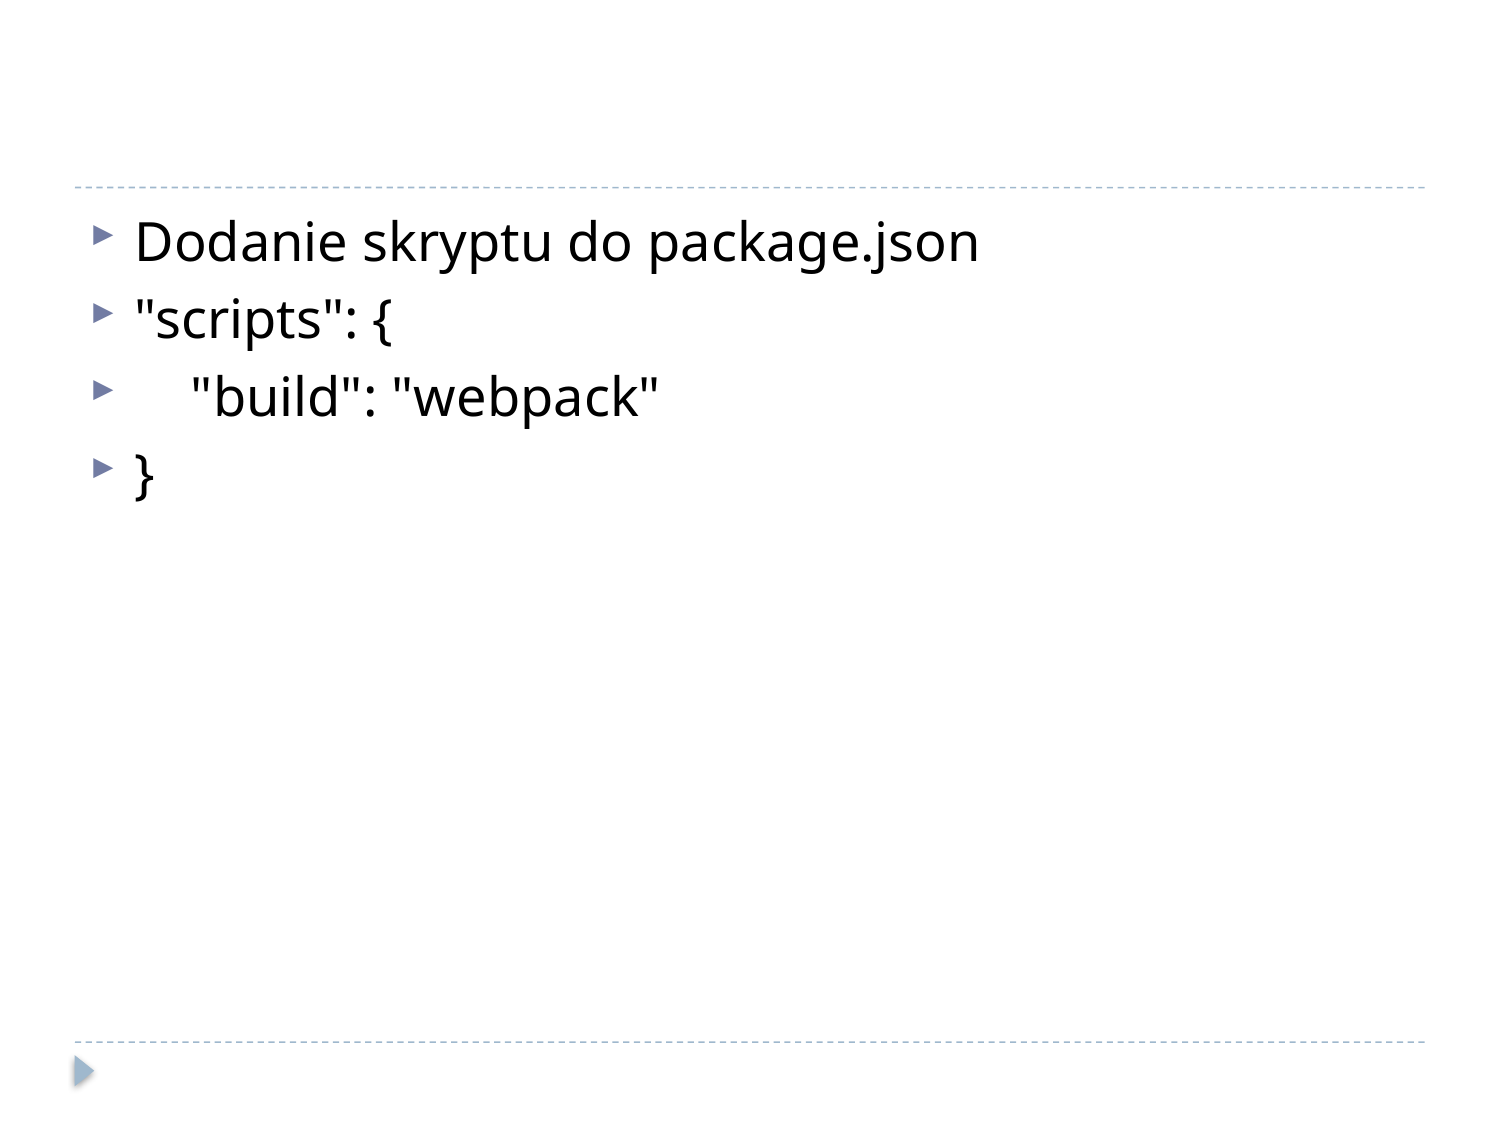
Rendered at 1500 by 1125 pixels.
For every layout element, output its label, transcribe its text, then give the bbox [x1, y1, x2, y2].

list Dodanie skryptu do package.json "scripts": { "build": "webpack" } [75, 200, 1425, 1010]
